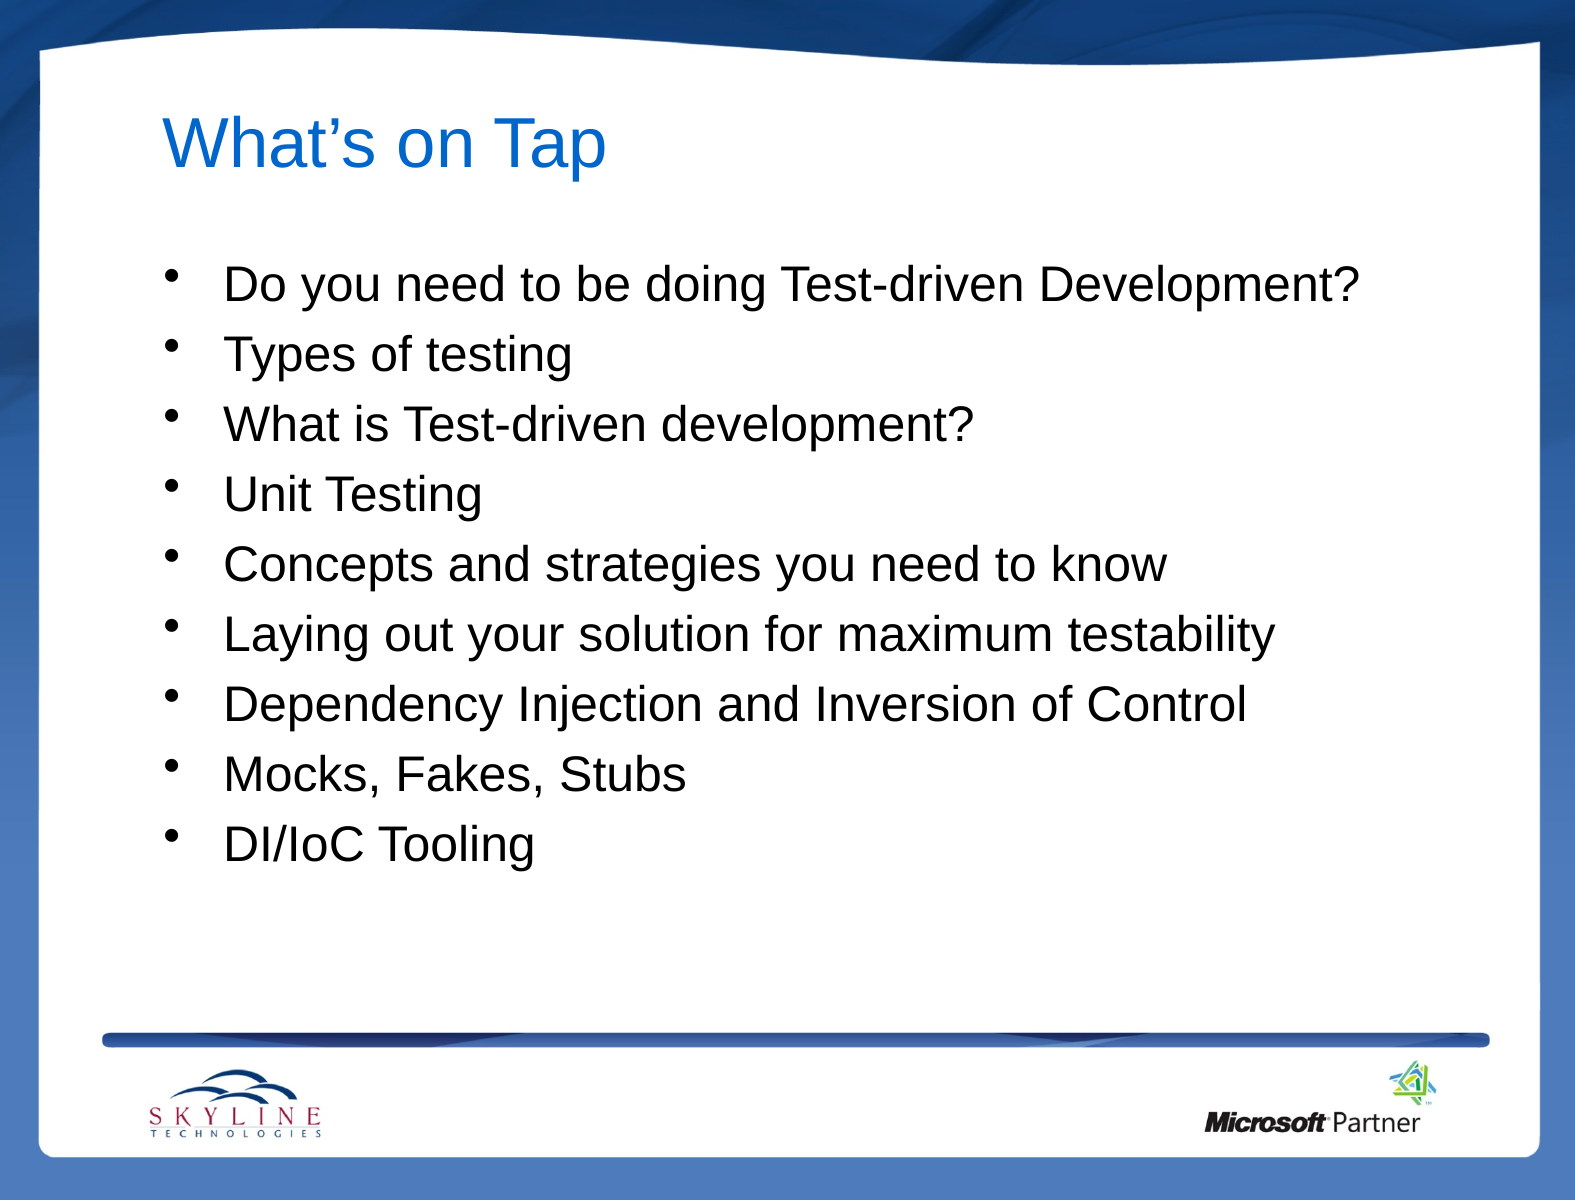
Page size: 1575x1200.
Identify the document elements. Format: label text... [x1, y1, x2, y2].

picture [0, 0, 1575, 1200]
text_box Do you need to be doing Test-driven Development? Types of testing What is Test-driven development? Unit Testing Concepts and strategies you need to know Laying out your solution for maximum testability Dependency Injection and Inversion of Control Mocks, Fakes, Stubs DI/IoC Tooling [147, 243, 1468, 1026]
title What’s on Tap [146, 62, 1356, 218]
